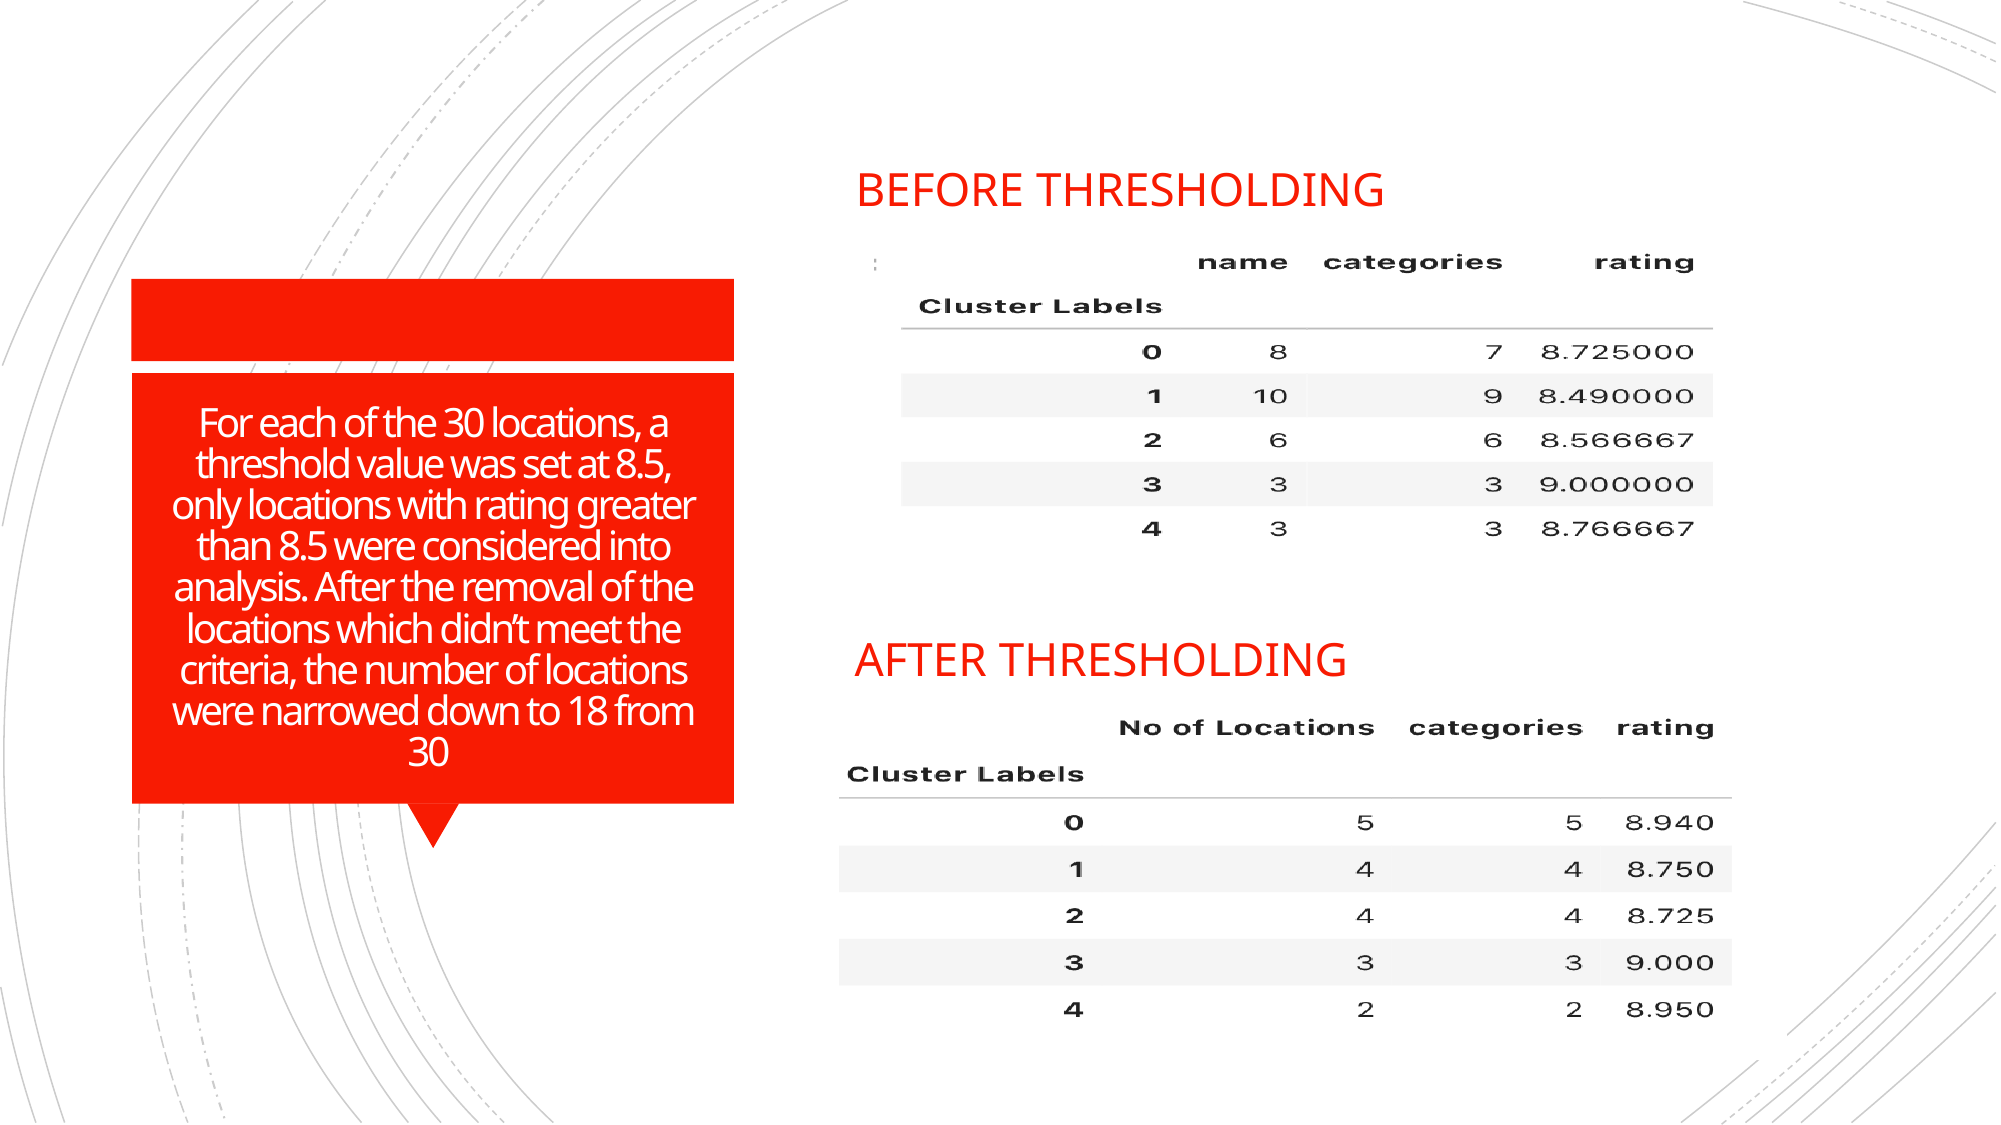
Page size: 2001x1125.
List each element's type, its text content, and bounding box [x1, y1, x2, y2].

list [874, 243, 1756, 563]
list Before thresholding [840, 131, 1869, 245]
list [839, 701, 1787, 1060]
list After thresholding [839, 601, 1868, 714]
title For each of the 30 locations, a threshold value was set at 8.5, only locations with rating greater than 8.5 were considered into analysis. After the removal of the locations which didn’t meet the criteria, the number of locations were narrowed down to 18 from 30 [145, 387, 721, 792]
